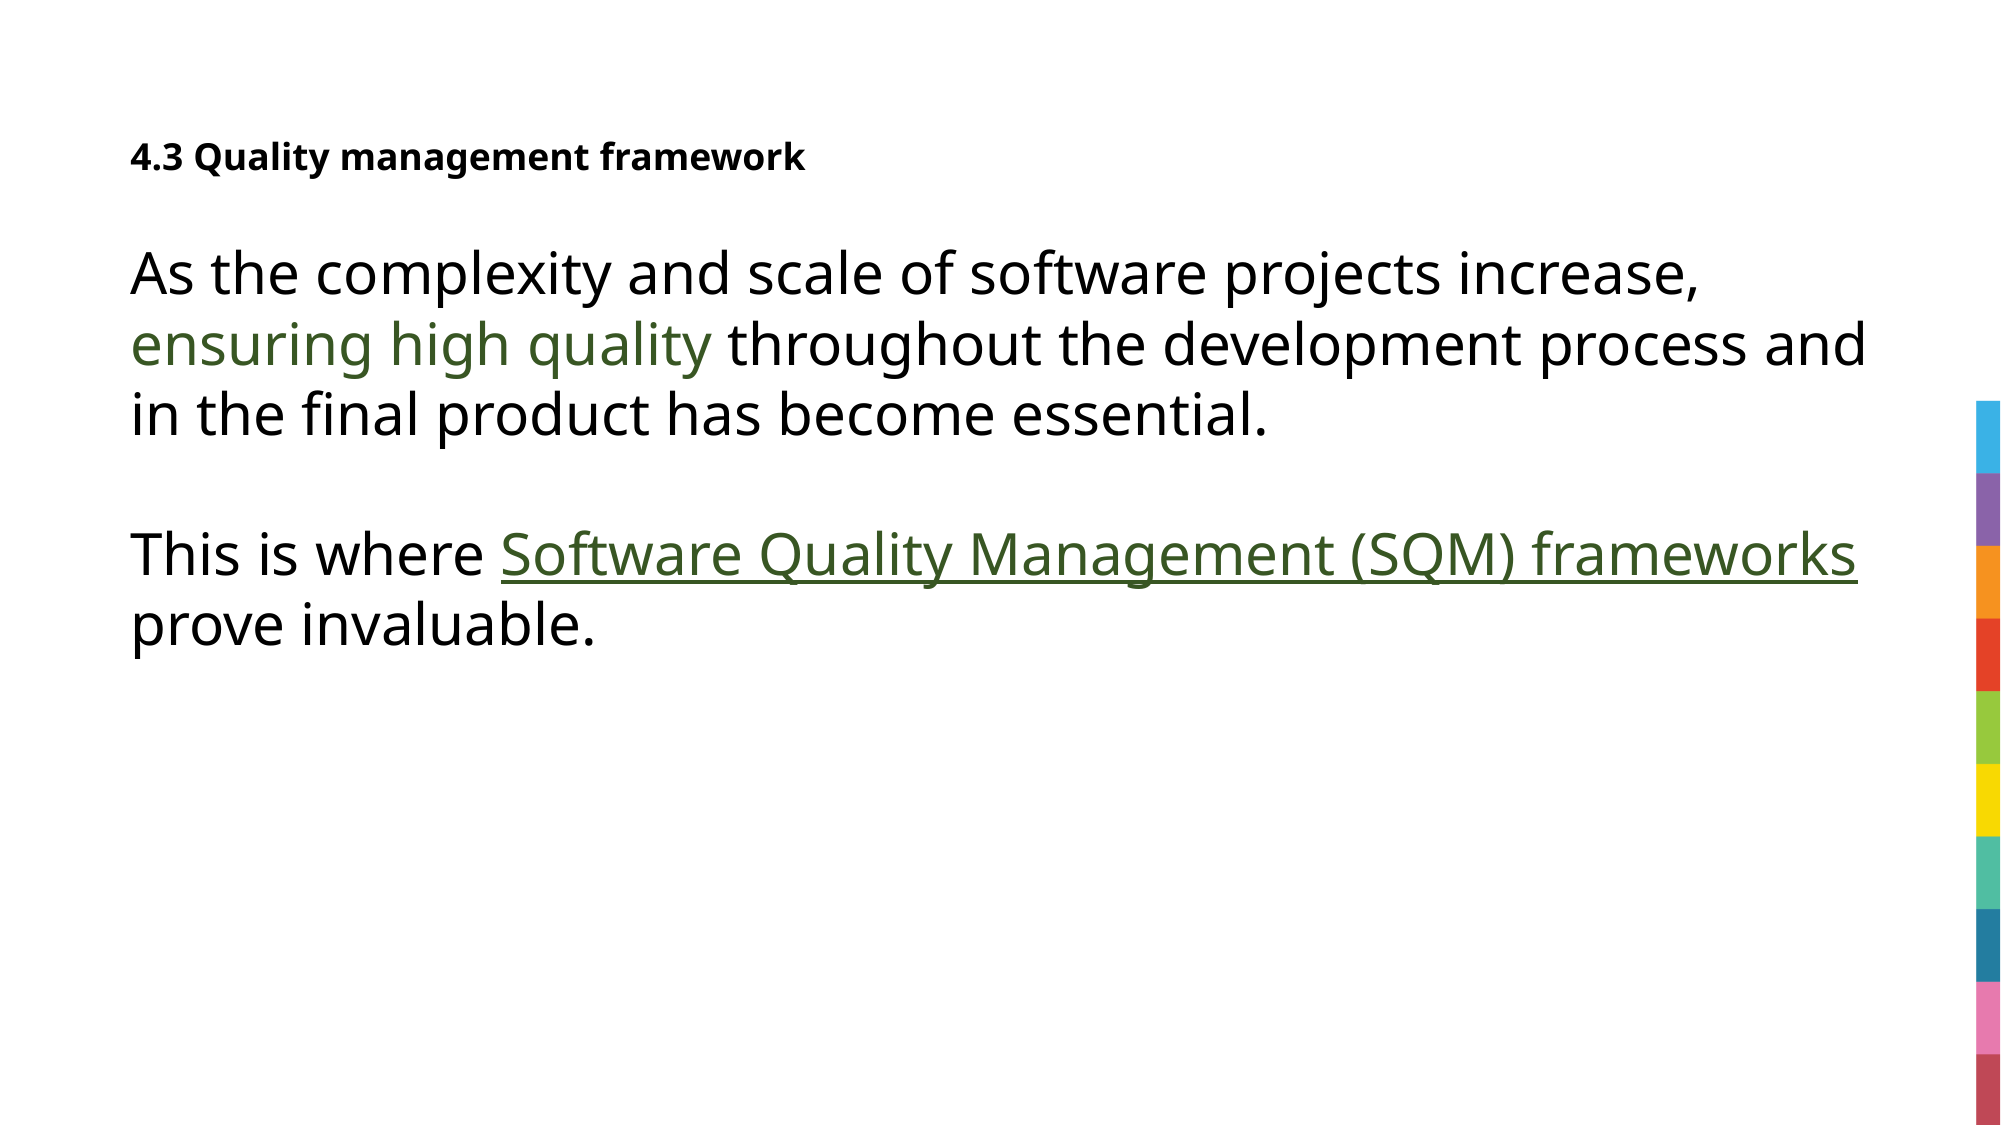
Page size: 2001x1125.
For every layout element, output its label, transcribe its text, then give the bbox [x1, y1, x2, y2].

list As the complexity and scale of software projects increase, ensuring high quality throughout the development process and in the final product has become essential. This is where Software Quality Management (SQM) frameworks prove invaluable. [115, 229, 1948, 1094]
picture [1976, 402, 2001, 1125]
title 4.3 Quality management framework [115, 111, 1863, 186]
